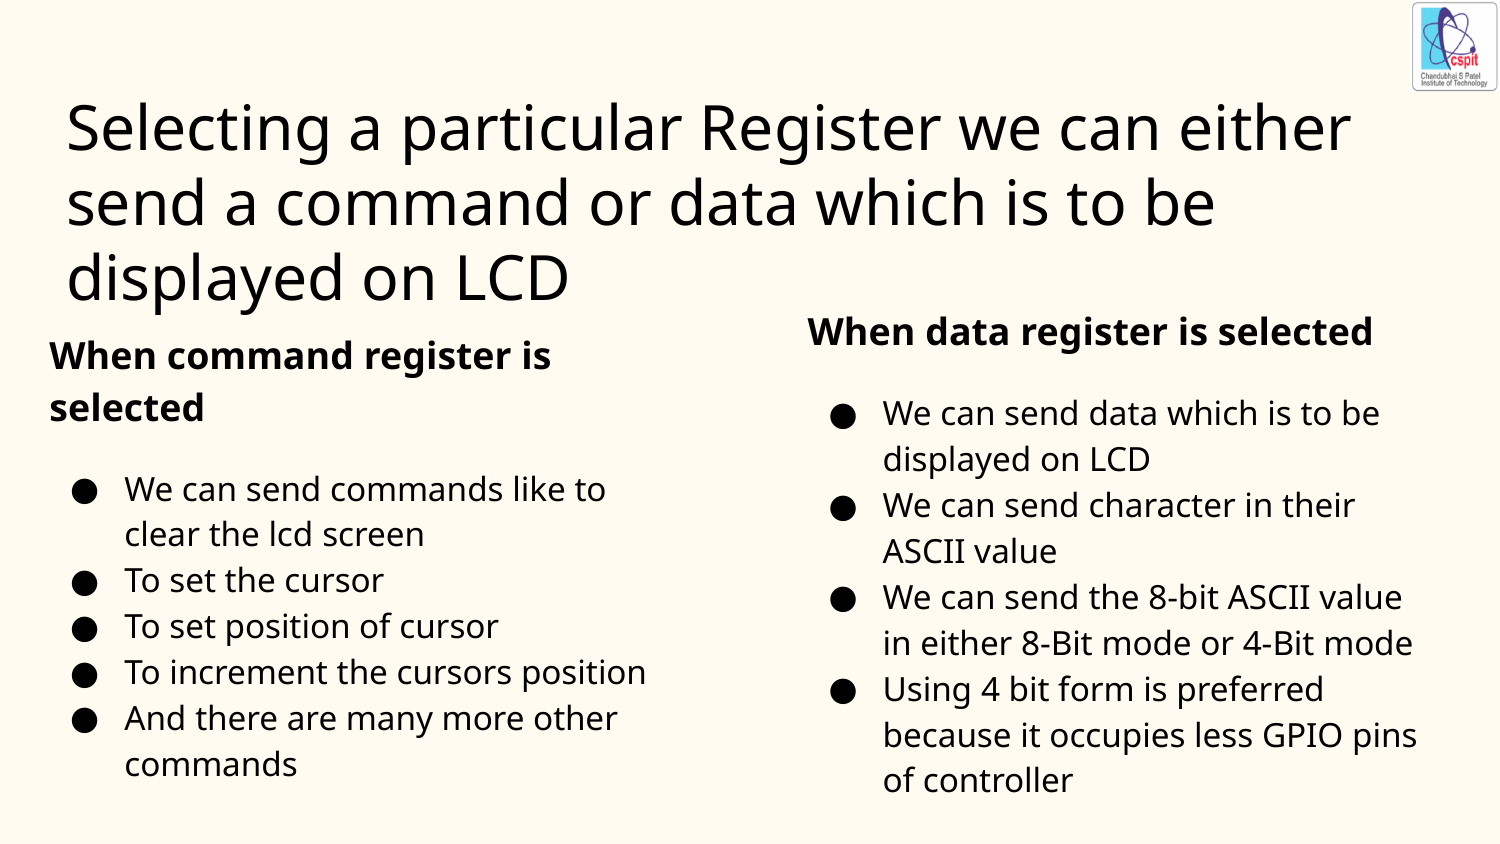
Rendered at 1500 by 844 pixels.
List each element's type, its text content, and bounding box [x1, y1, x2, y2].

list When data register is selected We can send data which is to be displayed on LCD We can send character in their ASCII value We can send the 8-bit ASCII value in either 8-Bit mode or 4-Bit mode Using 4 bit form is preferred because it occupies less GPIO pins of controller [792, 286, 1449, 844]
list When command register is selected We can send commands like to clear the lcd screen To set the cursor To set position of cursor To increment the cursors position And there are many more other commands [34, 310, 691, 844]
title Selecting a particular Register we can either send a command or data which is to be displayed on LCD [51, 72, 1449, 174]
picture [1408, 0, 1500, 92]
